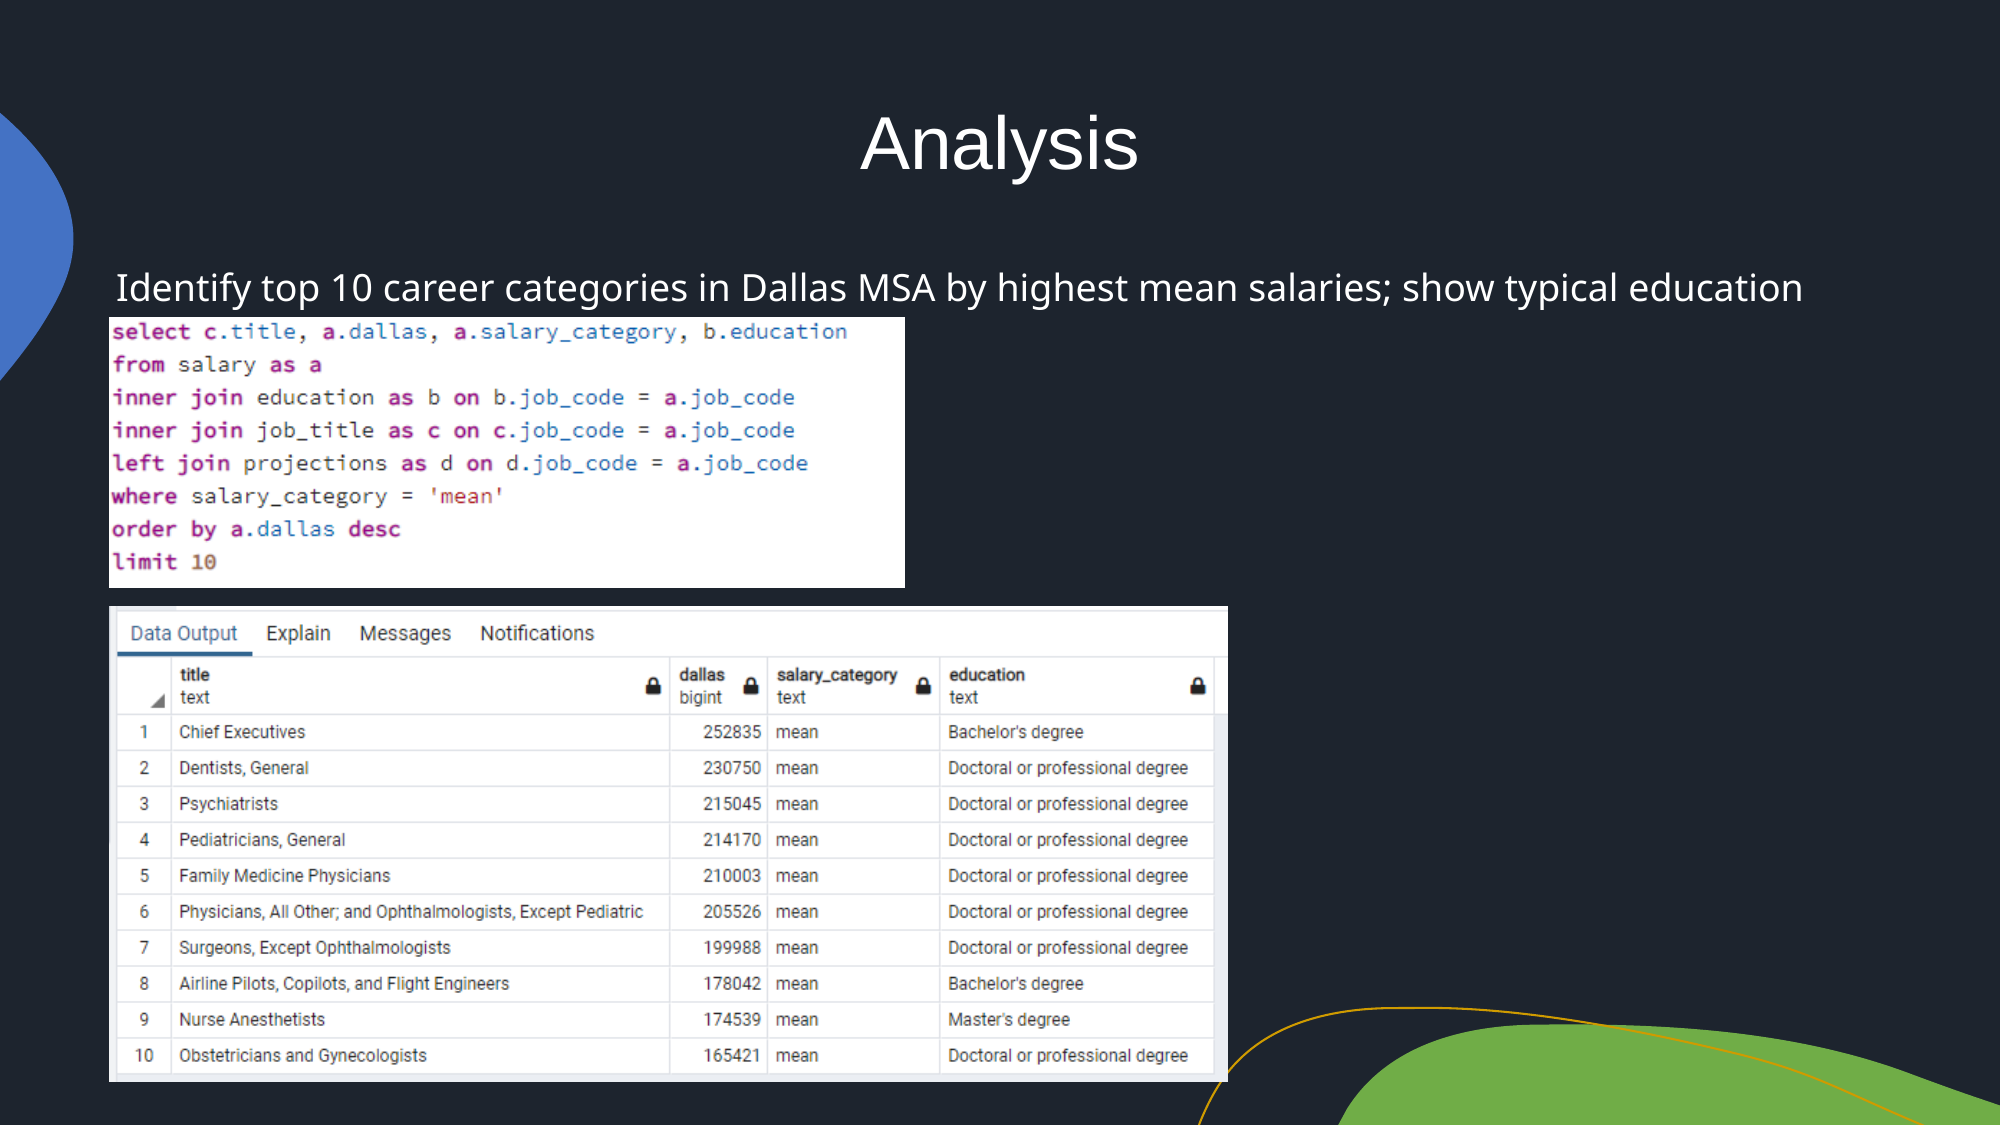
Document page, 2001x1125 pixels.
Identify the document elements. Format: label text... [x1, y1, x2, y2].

picture [109, 316, 906, 588]
title Analysis [125, 62, 1875, 229]
text_box Identify top 10 career categories in Dallas MSA by highest mean salaries; show typical education requirements [101, 256, 1891, 362]
picture [109, 606, 1228, 1082]
